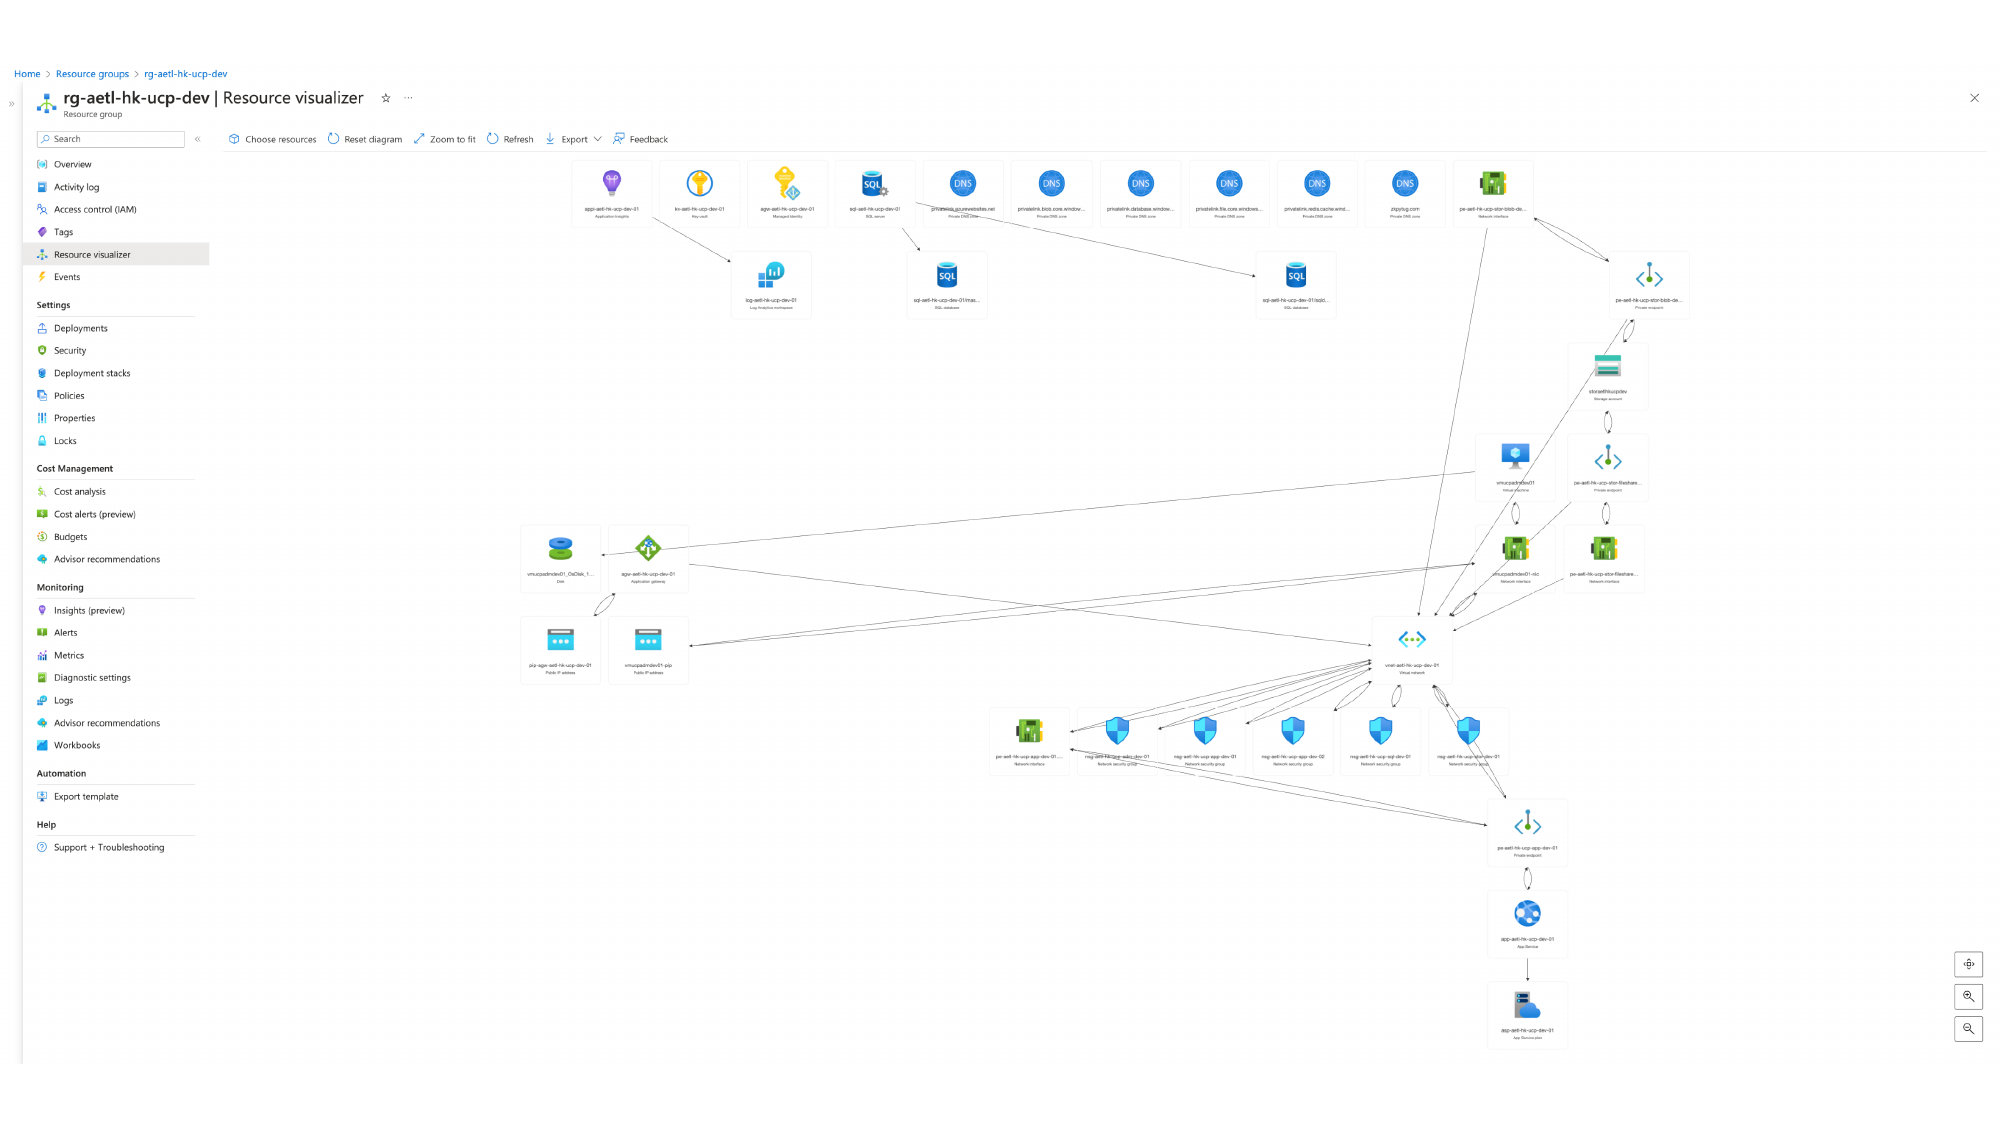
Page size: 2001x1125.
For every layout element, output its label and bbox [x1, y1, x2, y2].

picture [0, 60, 2000, 1065]
